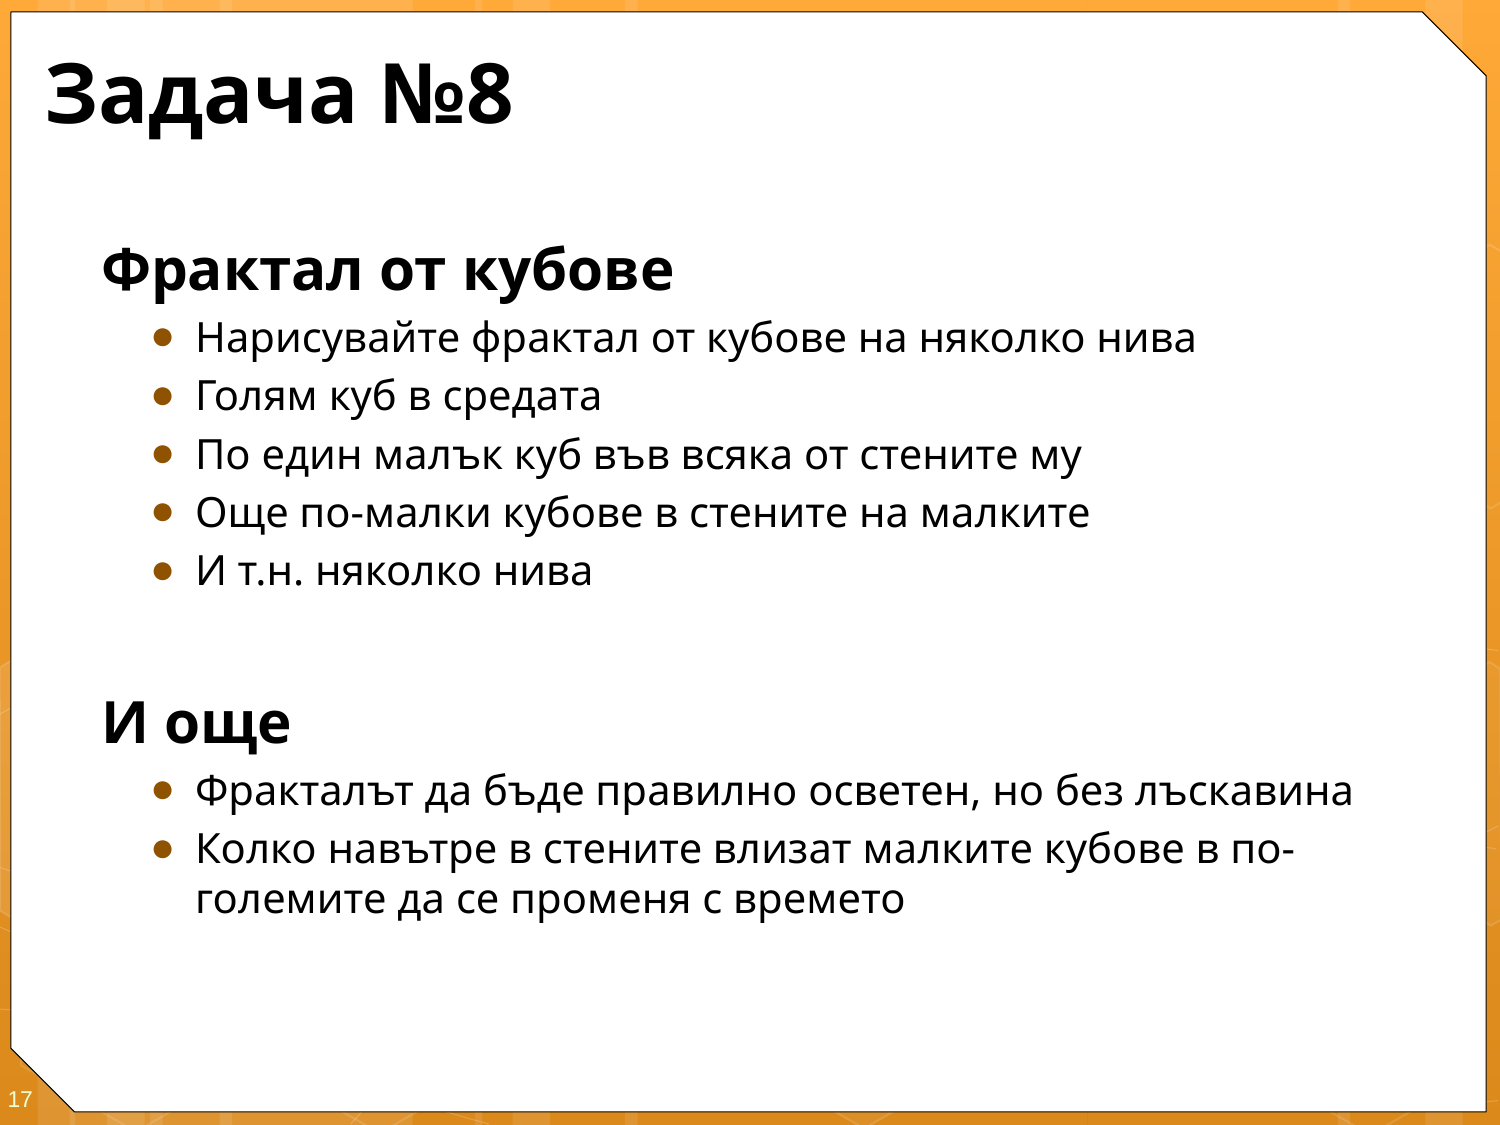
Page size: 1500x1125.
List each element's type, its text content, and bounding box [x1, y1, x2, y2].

list Фрактал от кубове Нарисувайте фрактал от кубове на няколко нива Голям куб в средата По един малък куб във всяка от стените му Още по-малки кубове в стените на малките И т.н. няколко нива И още Фракталът да бъде правилно осветен, но без лъскавина Колко навътре в стените влизат малките кубове в по-големите да се променя с времето [75, 224, 1488, 1113]
title Задача №8 [29, 37, 1450, 144]
